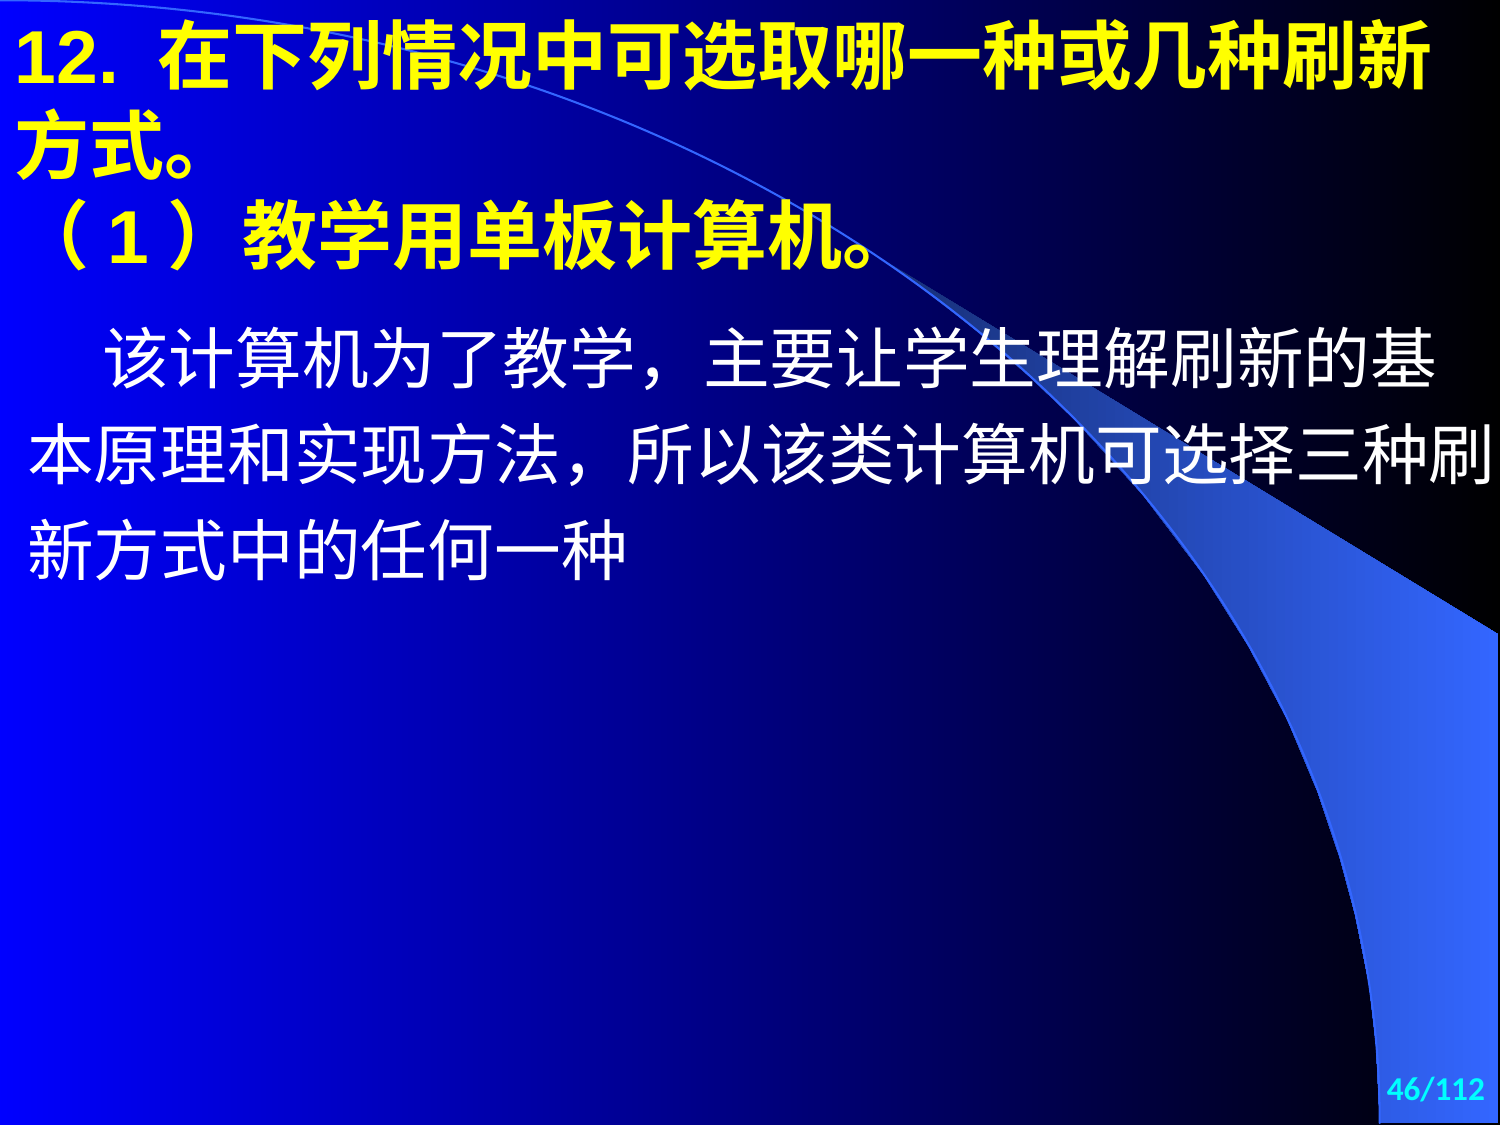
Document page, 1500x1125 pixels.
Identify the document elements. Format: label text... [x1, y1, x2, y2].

slide_number 46/112 [1187, 1049, 1500, 1125]
text_box 12. 在下列情况中可选取哪一种或几种刷新方式。 （1）教学用单板计算机。 [0, 1, 1500, 287]
text_box 该计算机为了教学，主要让学生理解刷新的基本原理和实现方法，所以该类计算机可选择三种刷新方式中的任何一种 [12, 293, 1500, 596]
